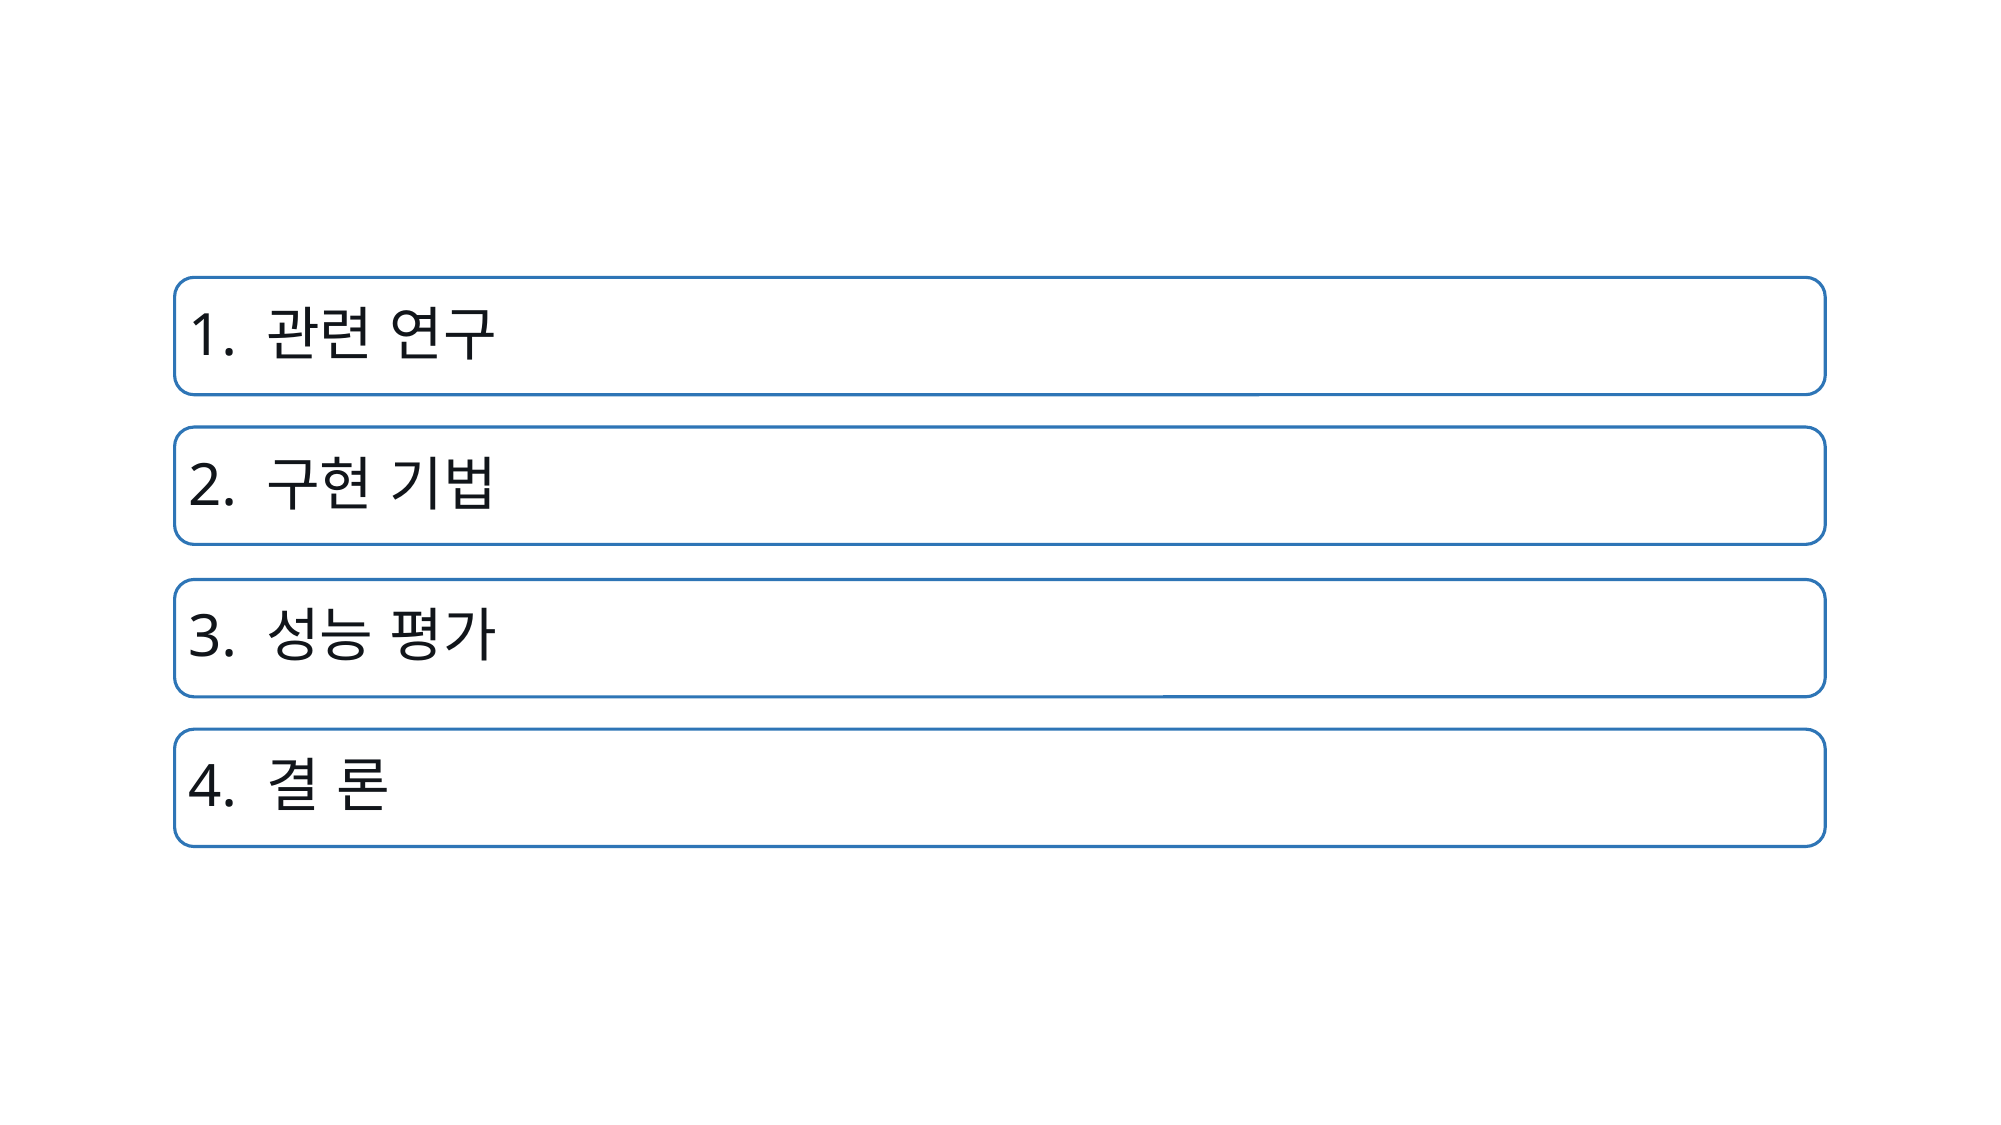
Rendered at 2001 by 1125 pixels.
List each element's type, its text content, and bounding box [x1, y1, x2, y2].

list 3. 성능 평가 [171, 576, 1828, 699]
list 1. 관련 연구 [171, 275, 1828, 398]
list 4. 결 론 [171, 726, 1828, 849]
list 2. 구현 기법 [171, 425, 1828, 548]
